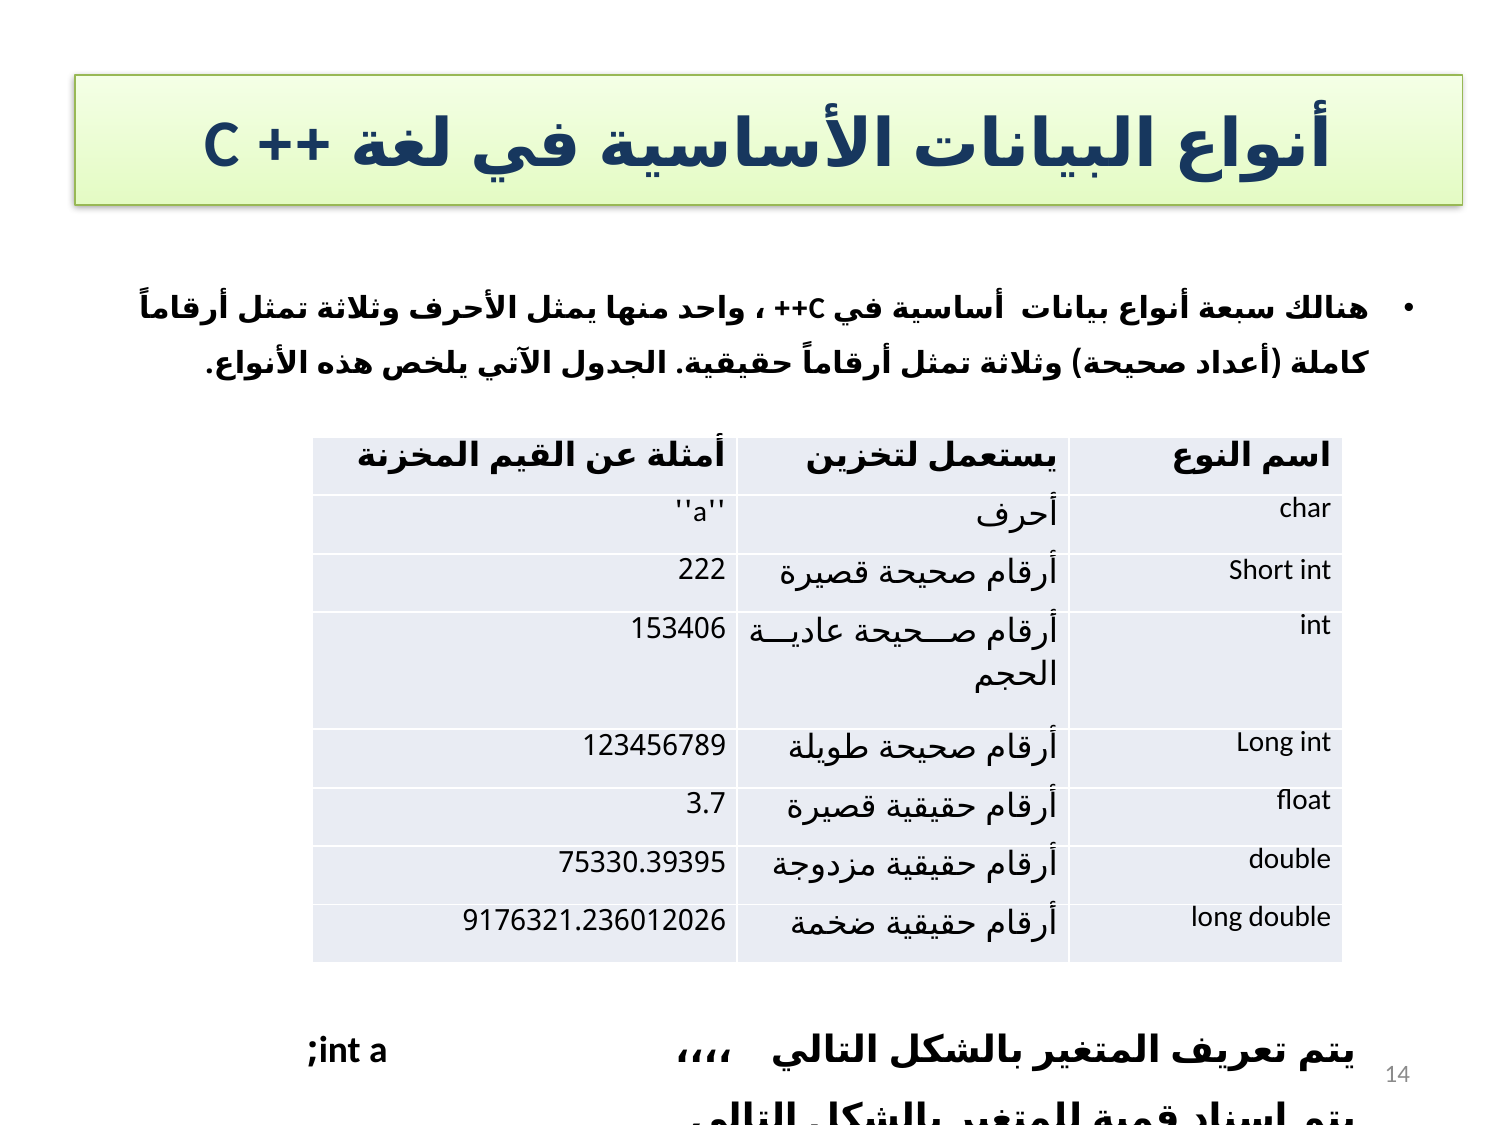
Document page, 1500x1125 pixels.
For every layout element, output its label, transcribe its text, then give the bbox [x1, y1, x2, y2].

table_cell أرقام حقيقية ضخمة [738, 905, 1068, 962]
slide_number 14 [1372, 1042, 1425, 1103]
table_cell 9176321.236012026 [313, 905, 736, 962]
table_cell float [1070, 789, 1342, 845]
table_cell 222 [313, 555, 736, 611]
table_cell 123456789 [313, 730, 736, 787]
table_header أمثلة عن القيم المخزنة [313, 438, 736, 494]
table_cell 153406 [313, 613, 736, 728]
table_cell Short int [1070, 555, 1342, 611]
table_cell Long int [1070, 730, 1342, 787]
title أنواع البيانات الأساسية في لغة ++ C [74, 74, 1463, 206]
table_cell double [1070, 847, 1342, 904]
table_cell 3.7 [313, 789, 736, 845]
table_header يستعمل لتخزين [738, 438, 1068, 494]
table_cell أرقام صحيحة طويلة [738, 730, 1068, 787]
table_cell أرقام حقيقية مزدوجة [738, 847, 1068, 904]
text_box يتم تعريف المتغير بالشكل التالي ،،،، int a; يتم اسناد قمية للمتغير بالشكل التالي a=10; [166, 995, 1372, 1125]
table_cell long double [1070, 905, 1342, 962]
table_cell أرقام صحيحة قصيرة [738, 555, 1068, 611]
list هنالك سبعة أنواع بيانات أساسية في C++ ، واحد منها يمثل الأحرف وثلاثة تمثل أرقاماً كاملة (أعداد صحيحة) وثلاثة تمثل أرقاماً حقيقية. الجدول الآتي يلخص هذه الأنواع. [75, 262, 1425, 425]
table_cell أرقام صحيحة عادية الحجم [738, 613, 1068, 728]
table_cell char [1070, 496, 1342, 553]
table_cell ''a'' [313, 496, 736, 553]
table_header اسم النوع [1070, 438, 1342, 494]
table_cell 75330.39395 [313, 847, 736, 904]
table_cell int [1070, 613, 1342, 728]
table_cell أرقام حقيقية قصيرة [738, 789, 1068, 845]
table_cell أحرف [738, 496, 1068, 553]
